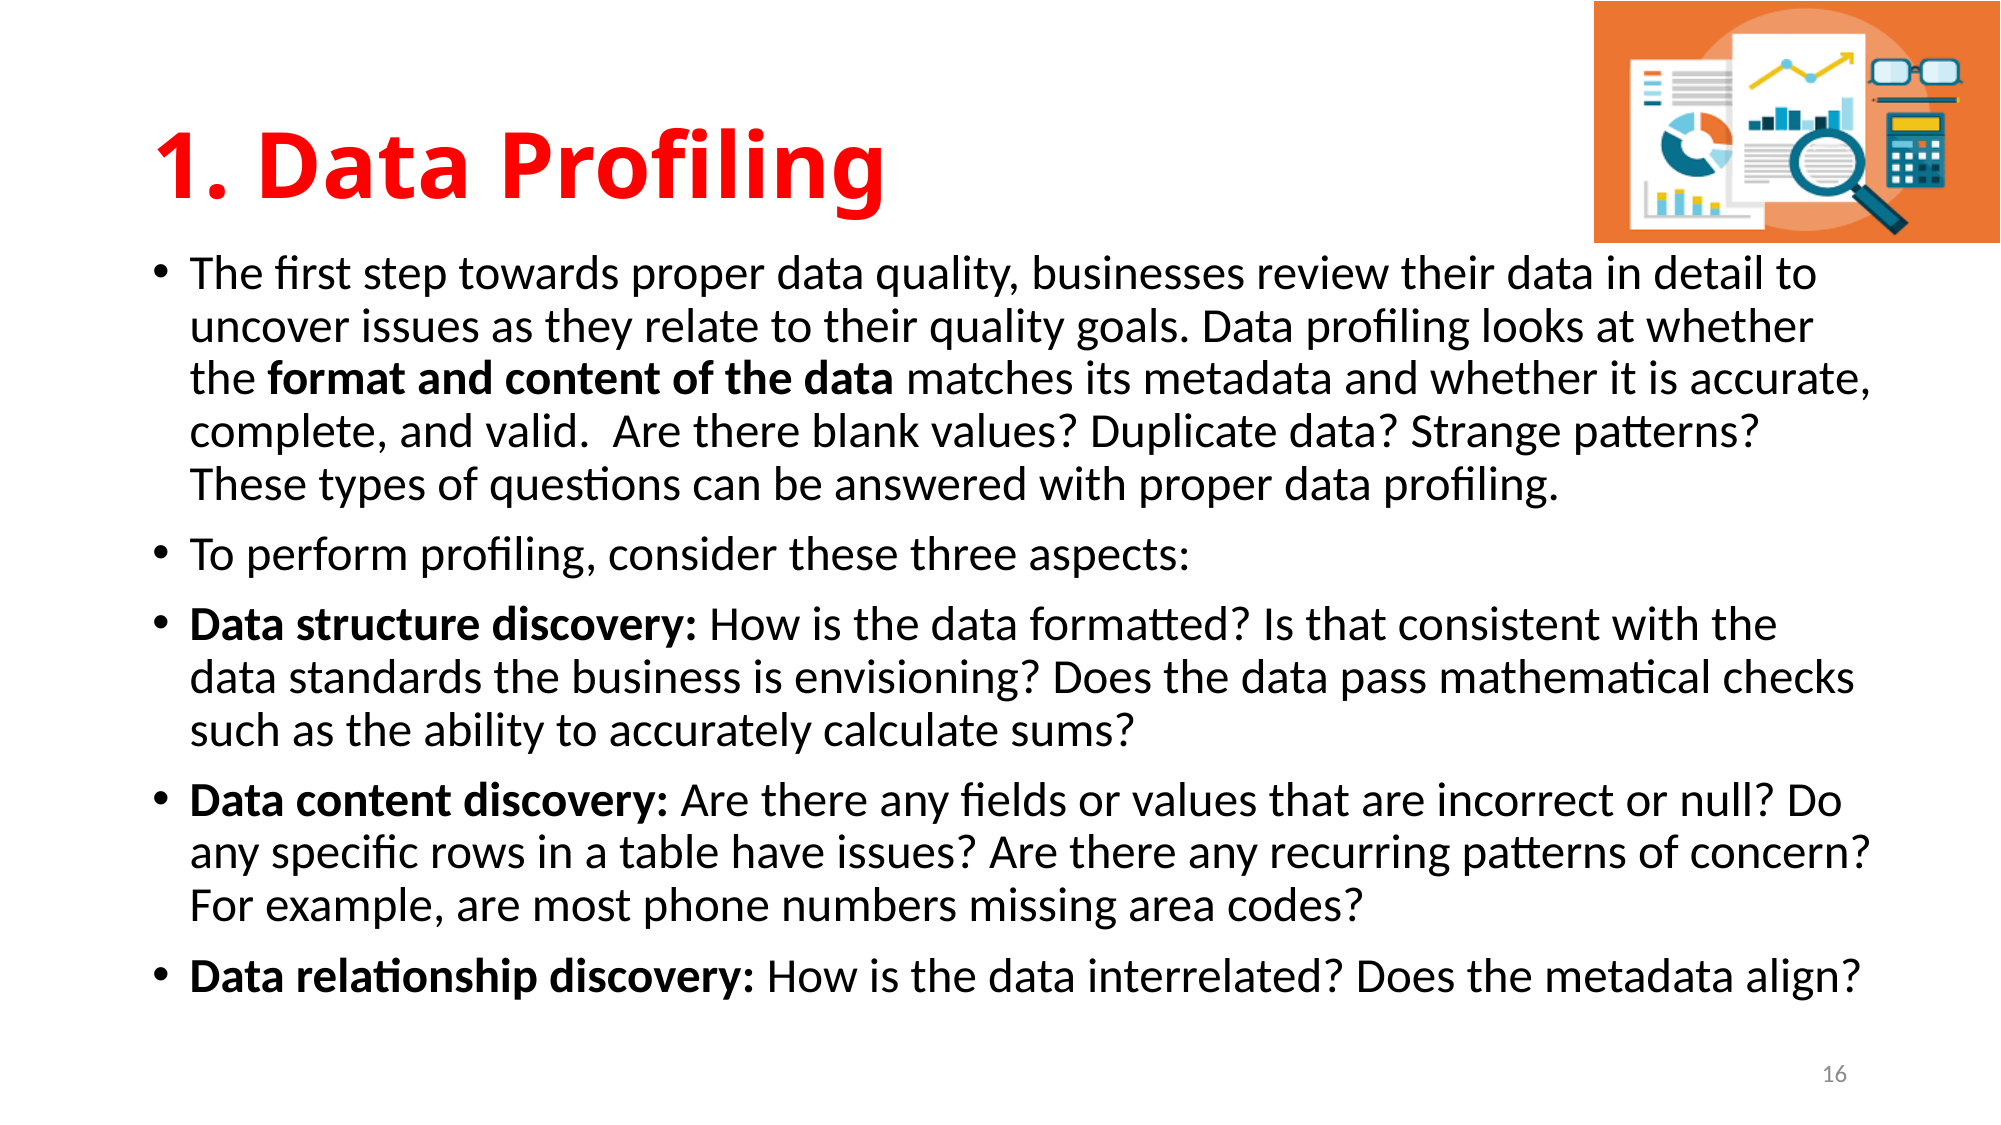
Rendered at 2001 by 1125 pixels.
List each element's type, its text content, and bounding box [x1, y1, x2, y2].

picture [1593, 1, 2000, 243]
slide_number 16 [1412, 1042, 1863, 1103]
title 1. Data Profiling [137, 59, 1593, 239]
list The first step towards proper data quality, businesses review their data in detail to uncover issues as they relate to their quality goals. Data profiling looks at whether the format and content of the data matches its metadata and whether it is accurate, complete, and valid. Are there blank values? Duplicate data? Strange patterns? These types of questions can be answered with proper data profiling. To perform profiling, consider these three aspects: Data structure discovery: How is the data formatted? Is that consistent with the data standards the business is envisioning? Does the data pass mathematical checks such as the ability to accurately calculate sums? Data content discovery: Are there any fields or values that are incorrect or null? Do any specific rows in a table have issues? Are there any recurring patterns of concern? For example, are most phone numbers missing area codes? Data relationship discovery: How is the data interrelated? Does the metadata align? [137, 239, 1890, 1066]
